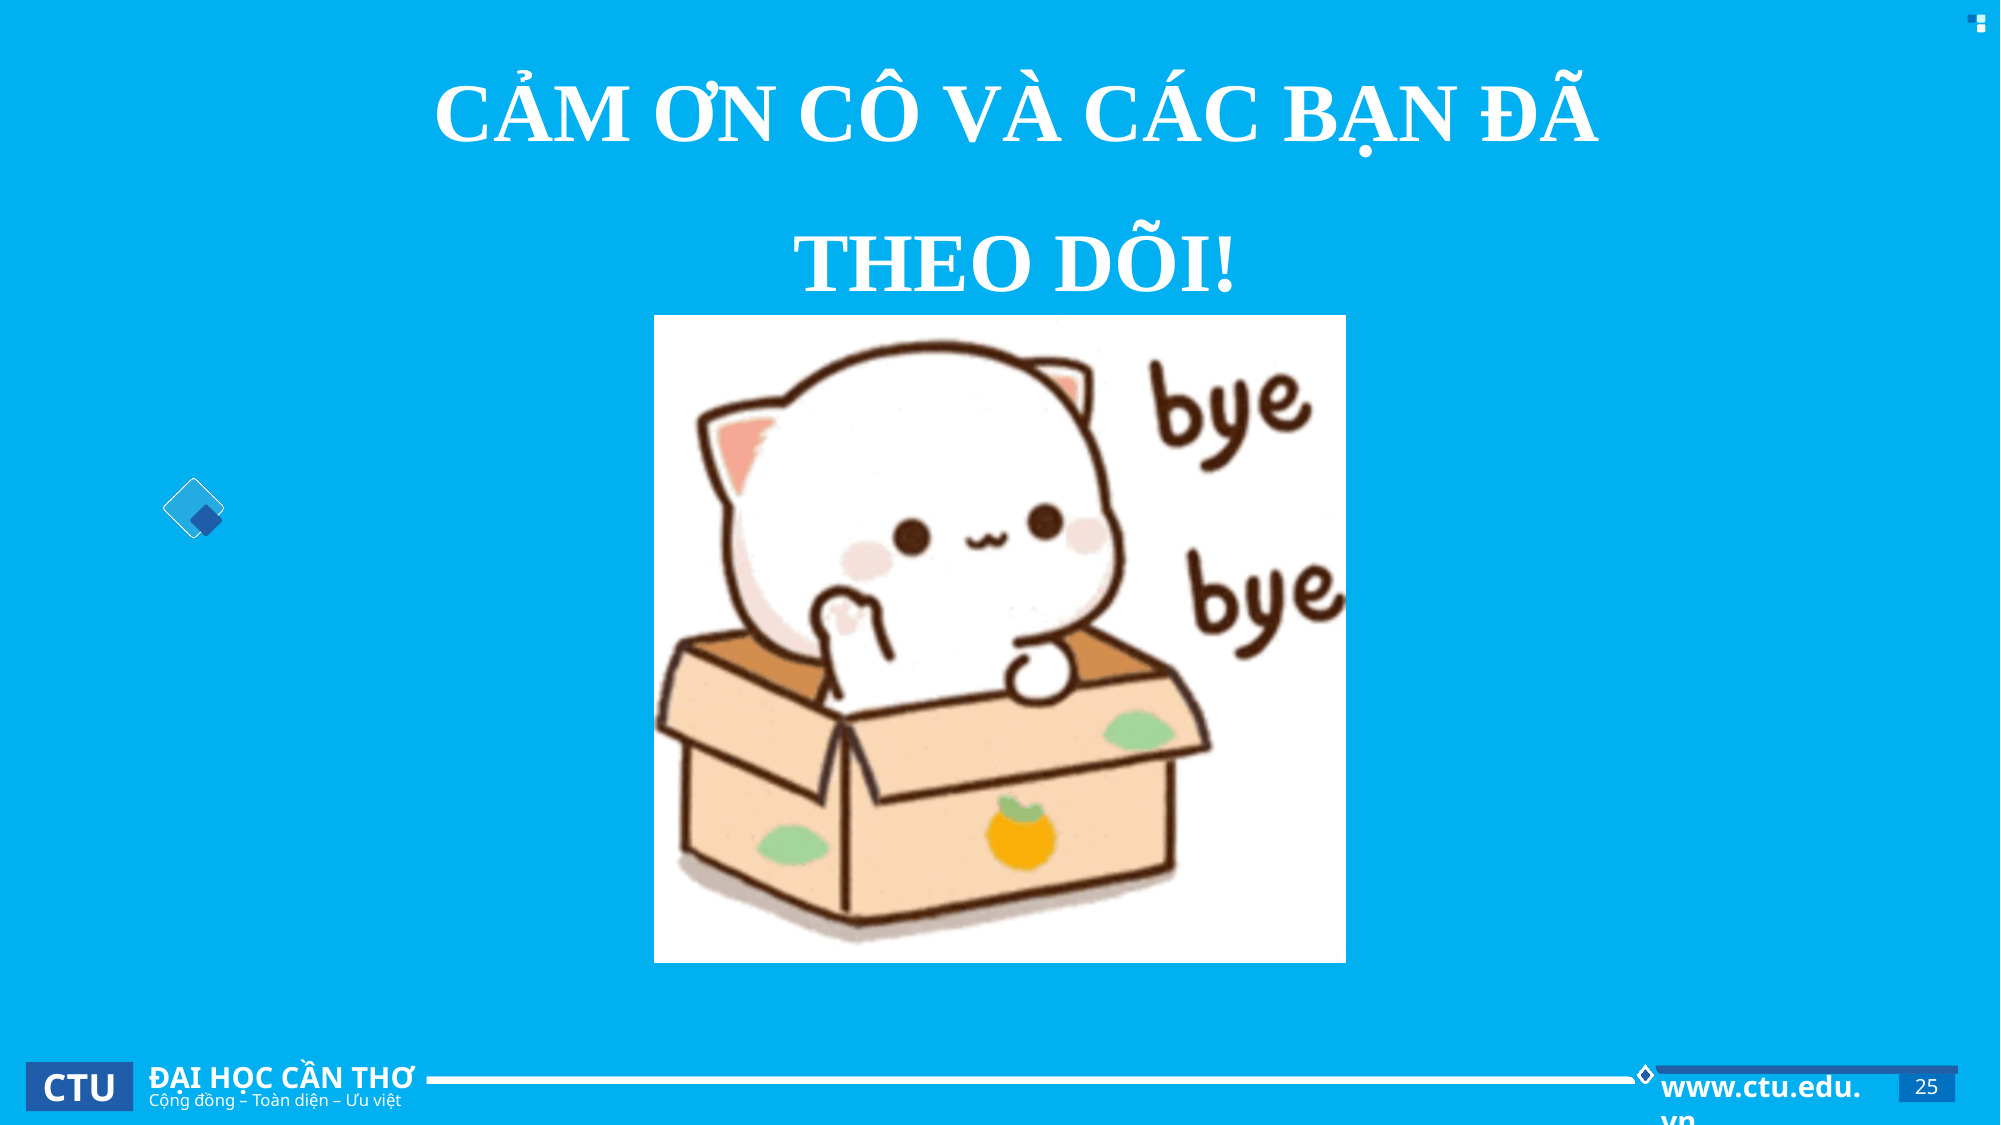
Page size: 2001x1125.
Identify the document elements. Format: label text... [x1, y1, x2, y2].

picture [164, 479, 223, 537]
title CẢM ƠN CÔ VÀ CÁC BẠN ĐÃ THEO DÕI! [343, 44, 1691, 316]
picture [655, 316, 1345, 962]
picture [1638, 1066, 1653, 1083]
picture [427, 1077, 1635, 1083]
picture [1657, 1067, 1957, 1075]
